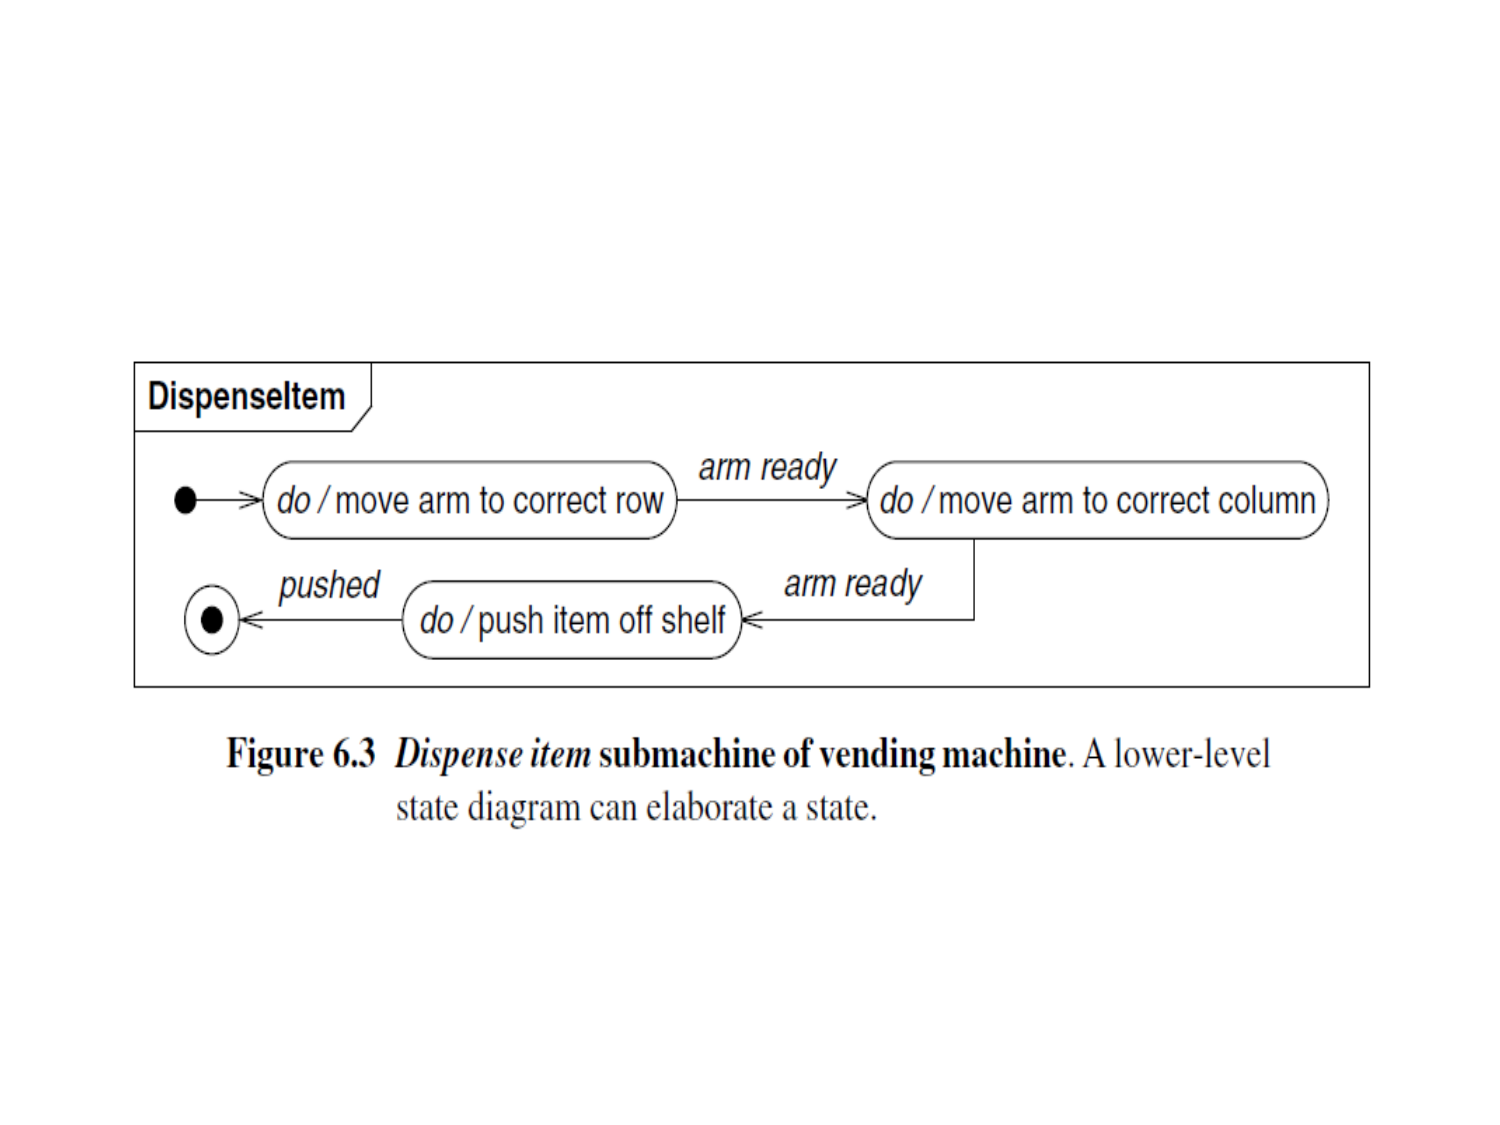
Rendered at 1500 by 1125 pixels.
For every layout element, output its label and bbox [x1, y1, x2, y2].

list [74, 302, 1426, 854]
